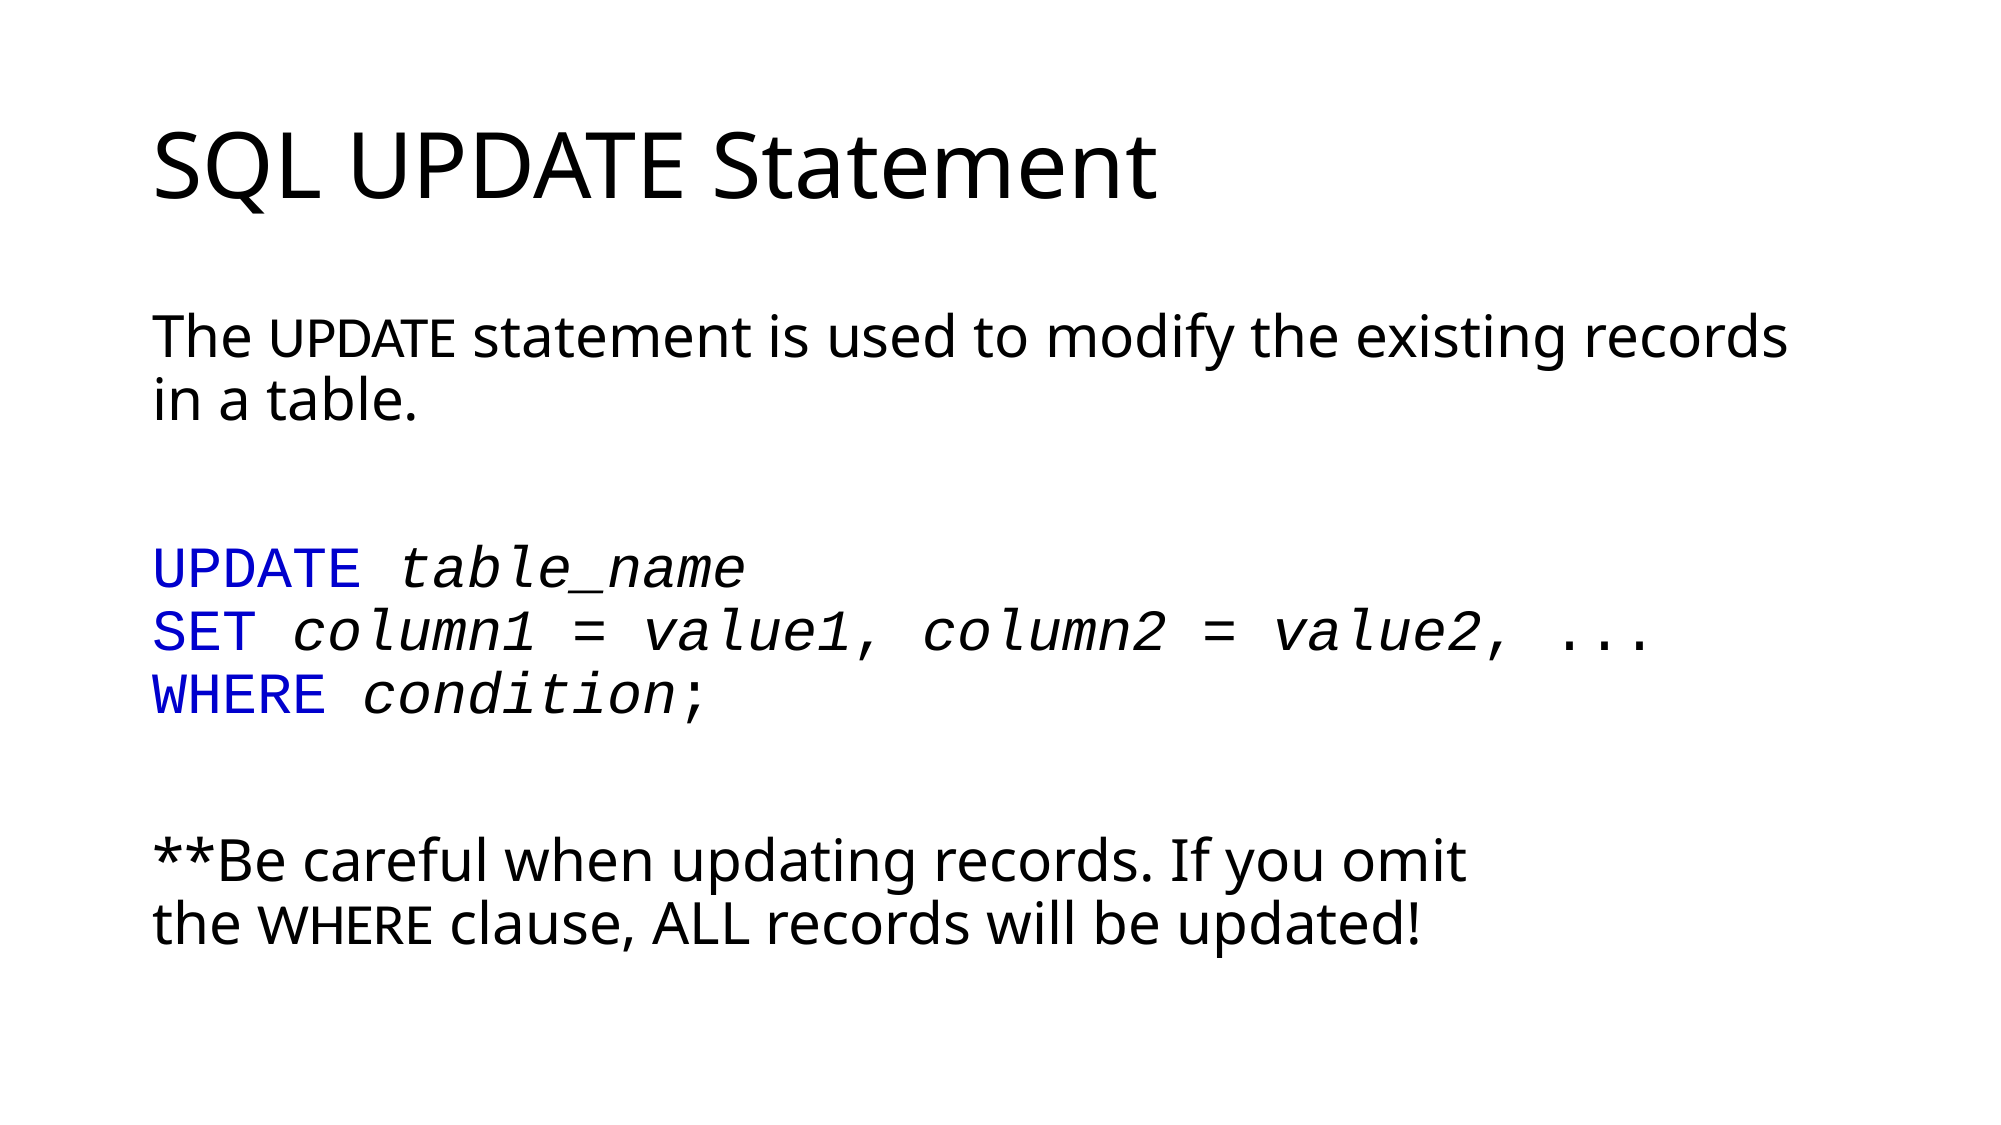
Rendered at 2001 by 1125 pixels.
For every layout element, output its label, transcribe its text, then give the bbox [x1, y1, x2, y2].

list The UPDATE statement is used to modify the existing records in a table. UPDATE table_name SET column1 = value1, column2 = value2, ... WHERE condition; **Be careful when updating records. If you omit the WHERE clause, ALL records will be updated! [137, 299, 1863, 1014]
title SQL UPDATE Statement [137, 59, 1863, 278]
